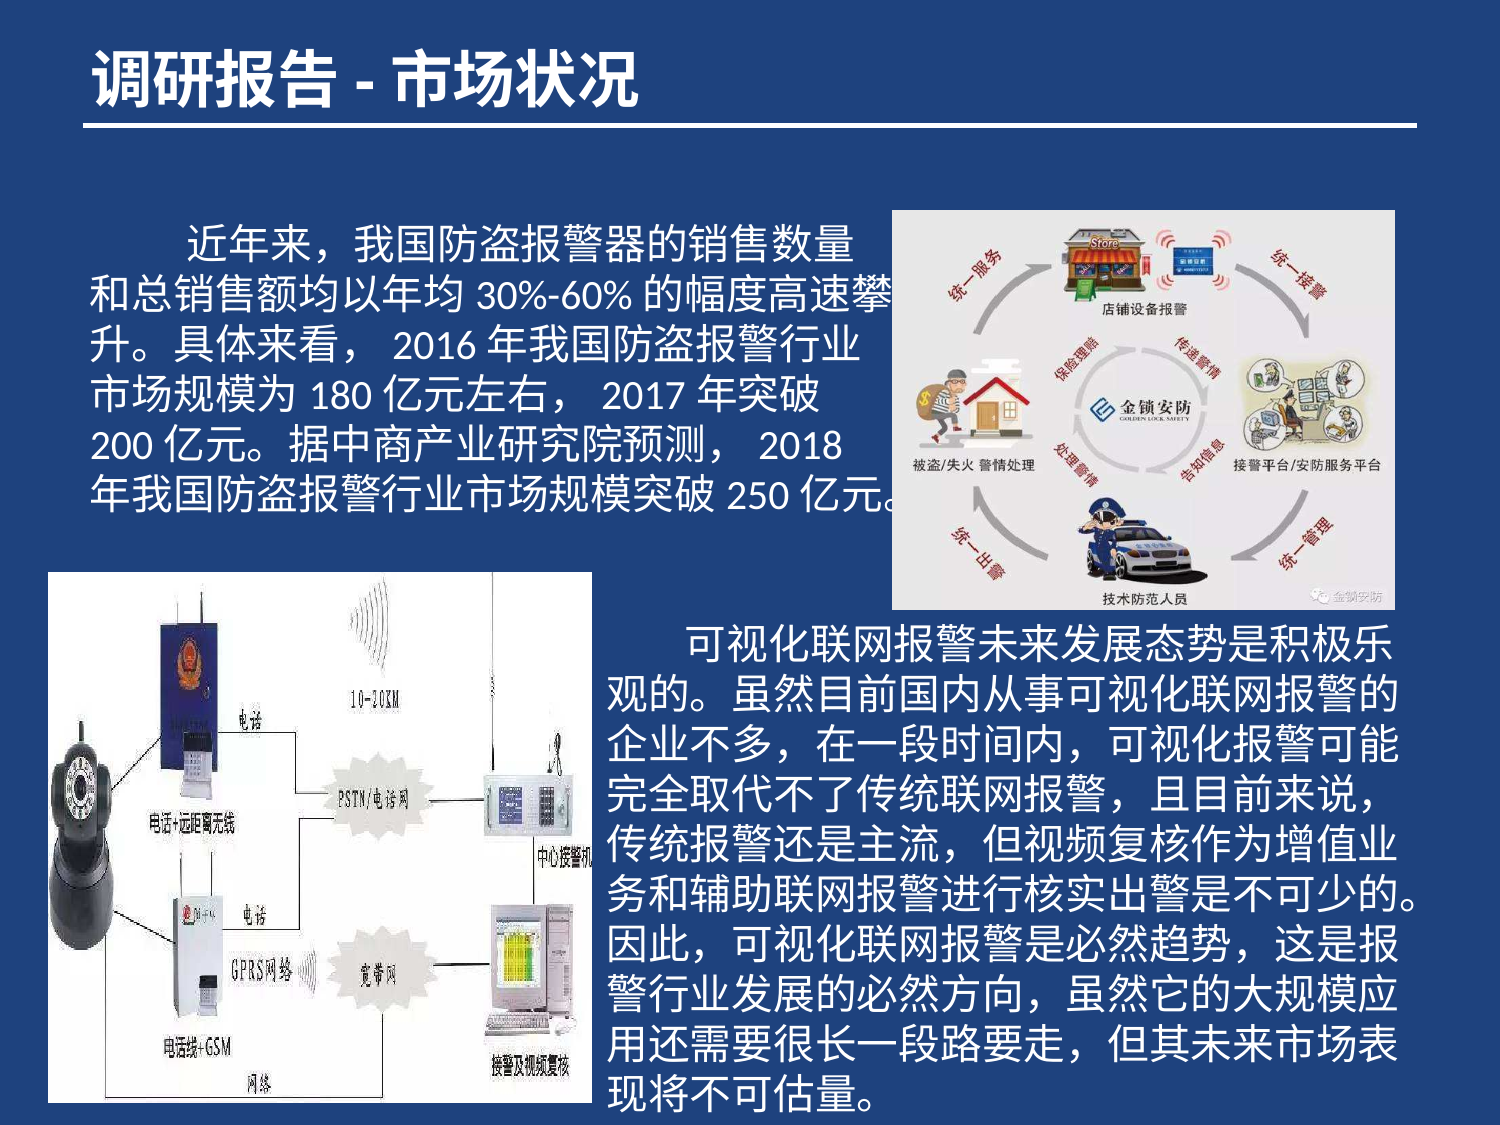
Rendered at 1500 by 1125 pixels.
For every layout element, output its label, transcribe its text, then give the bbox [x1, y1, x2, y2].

text_box 近年来，我国防盗报警器的销售数量和总销售额均以年均30%-60%的幅度高速攀升。具体来看，2016年我国防盗报警行业市场规模为180亿元左右，2017年突破200亿元。据中商产业研究院预测，2018年我国防盗报警行业市场规模突破250亿元。 [75, 210, 890, 526]
text_box 调研报告-市场状况 [74, 0, 1425, 172]
picture [48, 572, 592, 1103]
text_box 可视化联网报警未来发展态势是积极乐观的。虽然目前国内从事可视化联网报警的企业不多，在一段时间内，可视化报警可能完全取代不了传统联网报警，且目前来说，传统报警还是主流，但视频复核作为增值业务和辅助联网报警进行核实出警是不可少的。因此，可视化联网报警是必然趋势，这是报警行业发展的必然方向，虽然它的大规模应用还需要很长一段路要走，但其未来市场表现将不可估量。 [591, 610, 1425, 1125]
picture [892, 210, 1396, 611]
